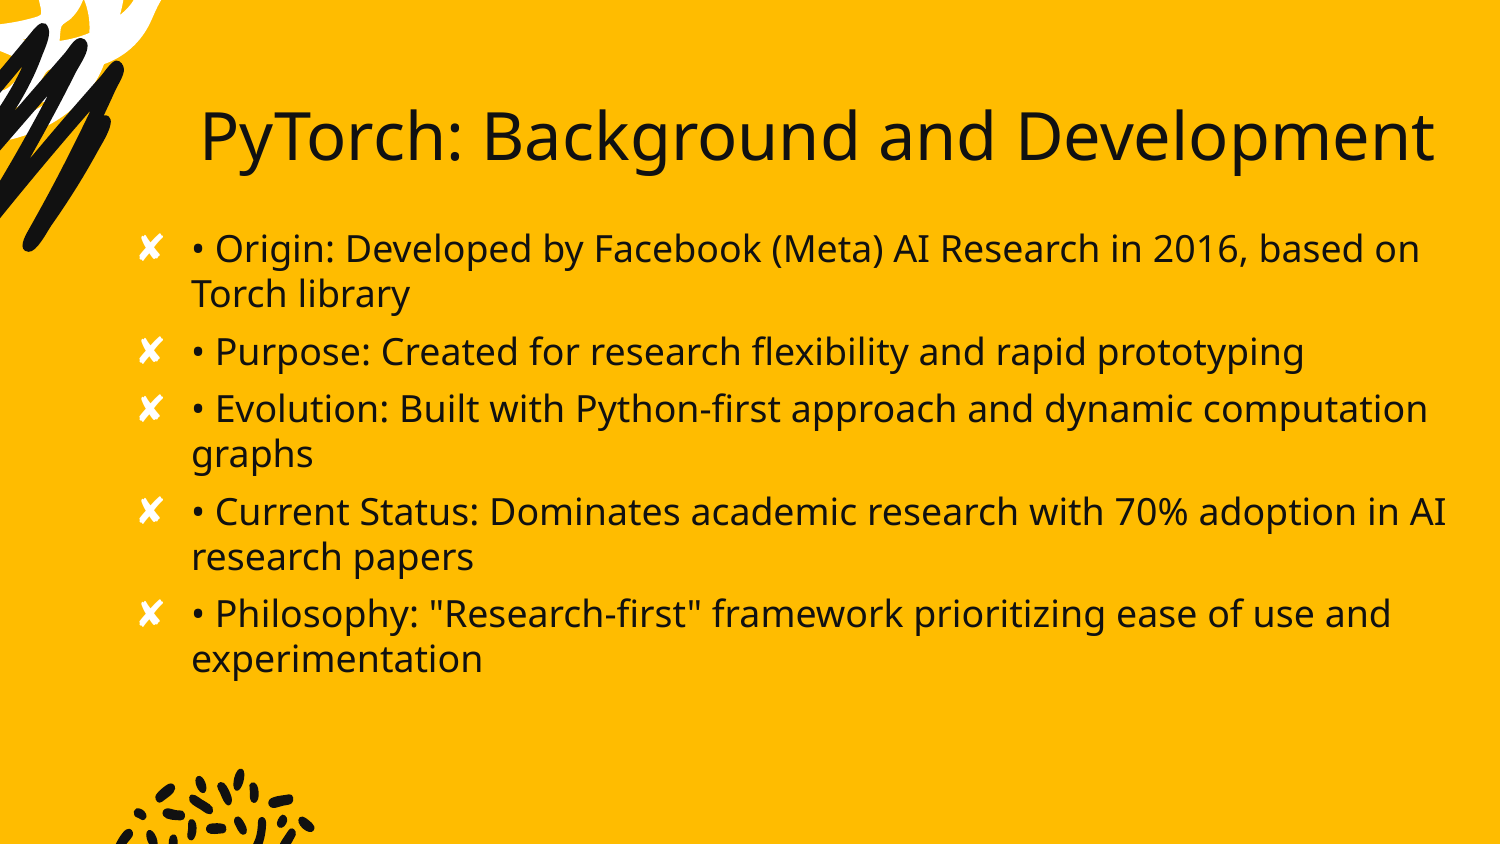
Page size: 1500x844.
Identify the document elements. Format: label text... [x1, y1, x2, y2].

title PyTorch: Background and Development [199, 60, 1462, 175]
list • Origin: Developed by Facebook (Meta) AI Research in 2016, based on Torch library • Purpose: Created for research flexibility and rapid prototyping • Evolution: Built with Python-first approach and dynamic computation graphs • Current Status: Dominates academic research with 70% adoption in AI research papers • Philosophy: "Research-first" framework prioritizing ease of use and experimentation [116, 225, 1462, 715]
